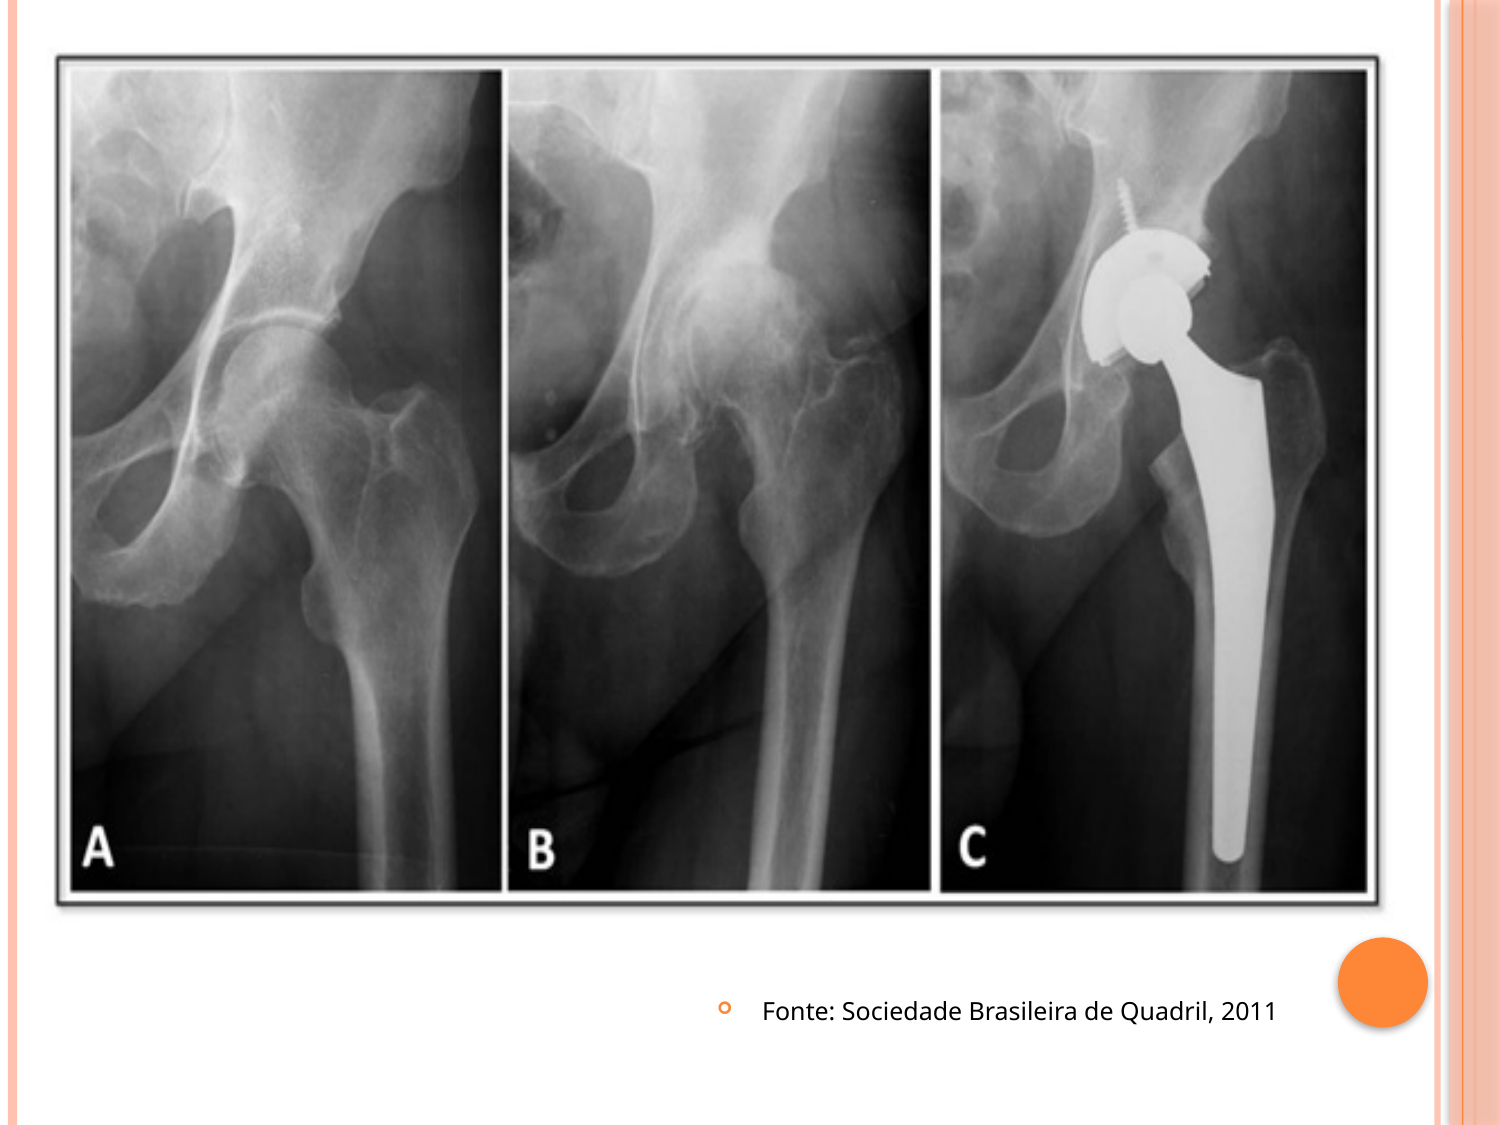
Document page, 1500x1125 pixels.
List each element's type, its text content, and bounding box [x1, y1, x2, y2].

picture [46, 46, 1395, 927]
list Fonte: Sociedade Brasileira de Quadril, 2011 [75, 934, 1300, 1062]
